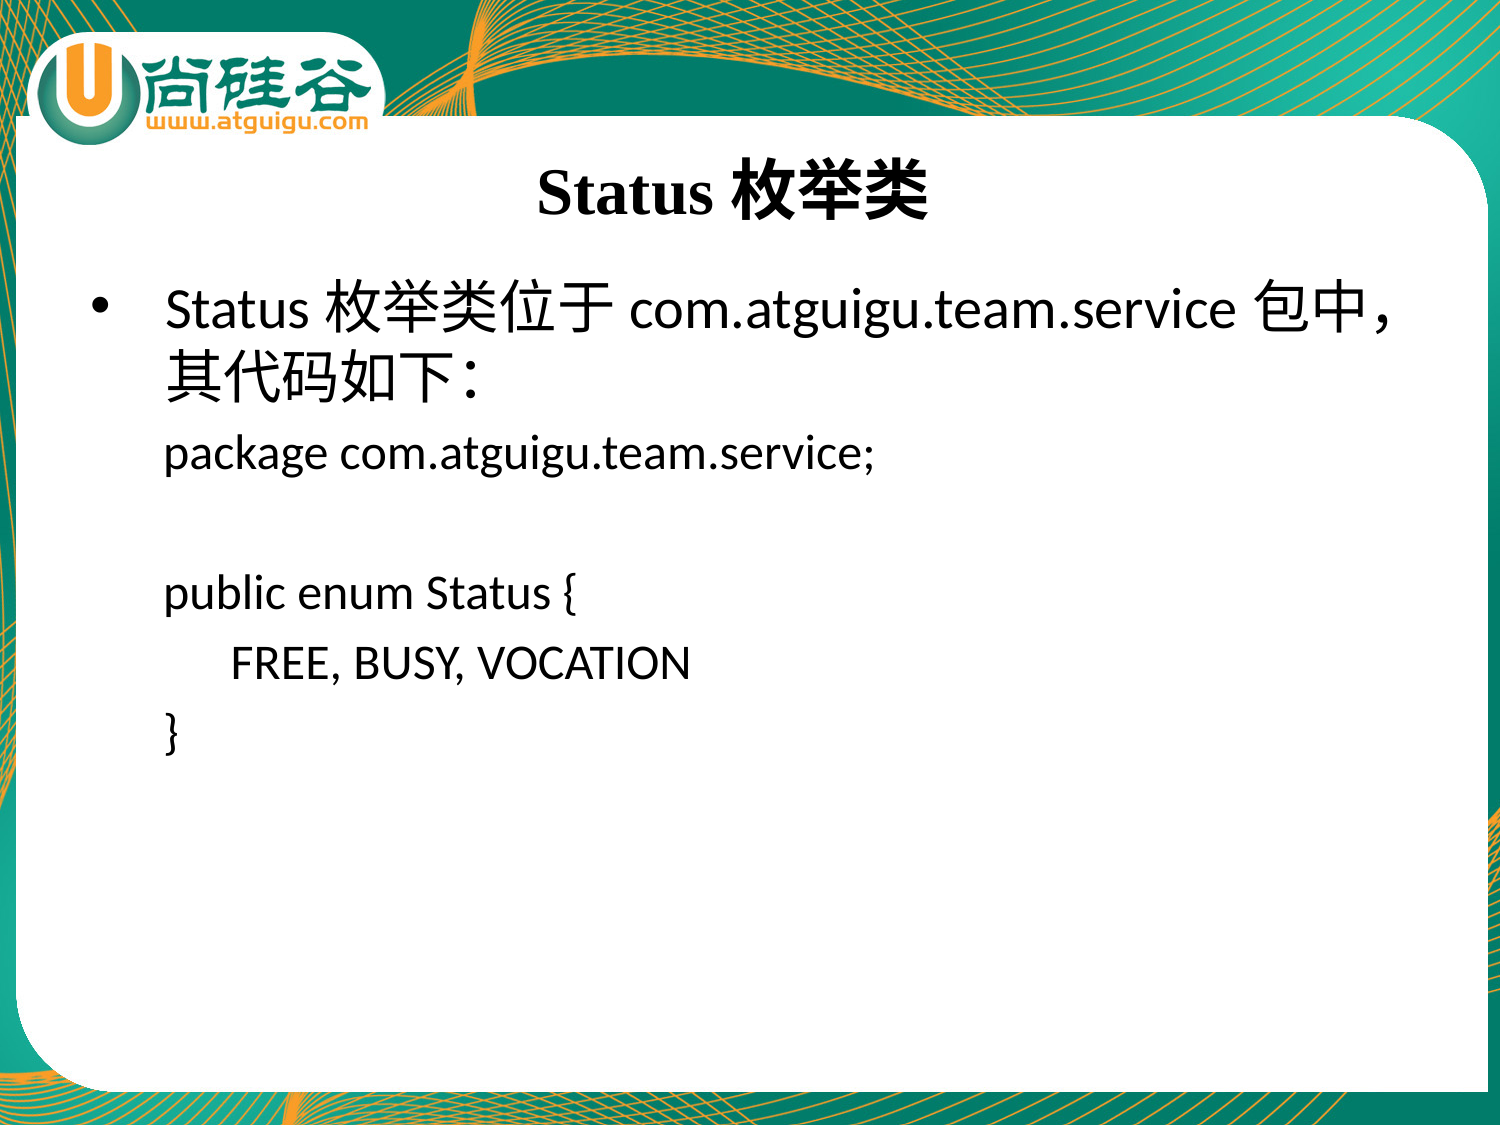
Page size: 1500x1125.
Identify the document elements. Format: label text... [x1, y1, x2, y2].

list Status枚举类位于com.atguigu.team.service包中，其代码如下： package com.atguigu.team.service; public enum Status { FREE, BUSY, VOCATION } [75, 262, 1425, 1005]
title Status枚举类 [58, 117, 1409, 258]
picture [0, 0, 1500, 1125]
